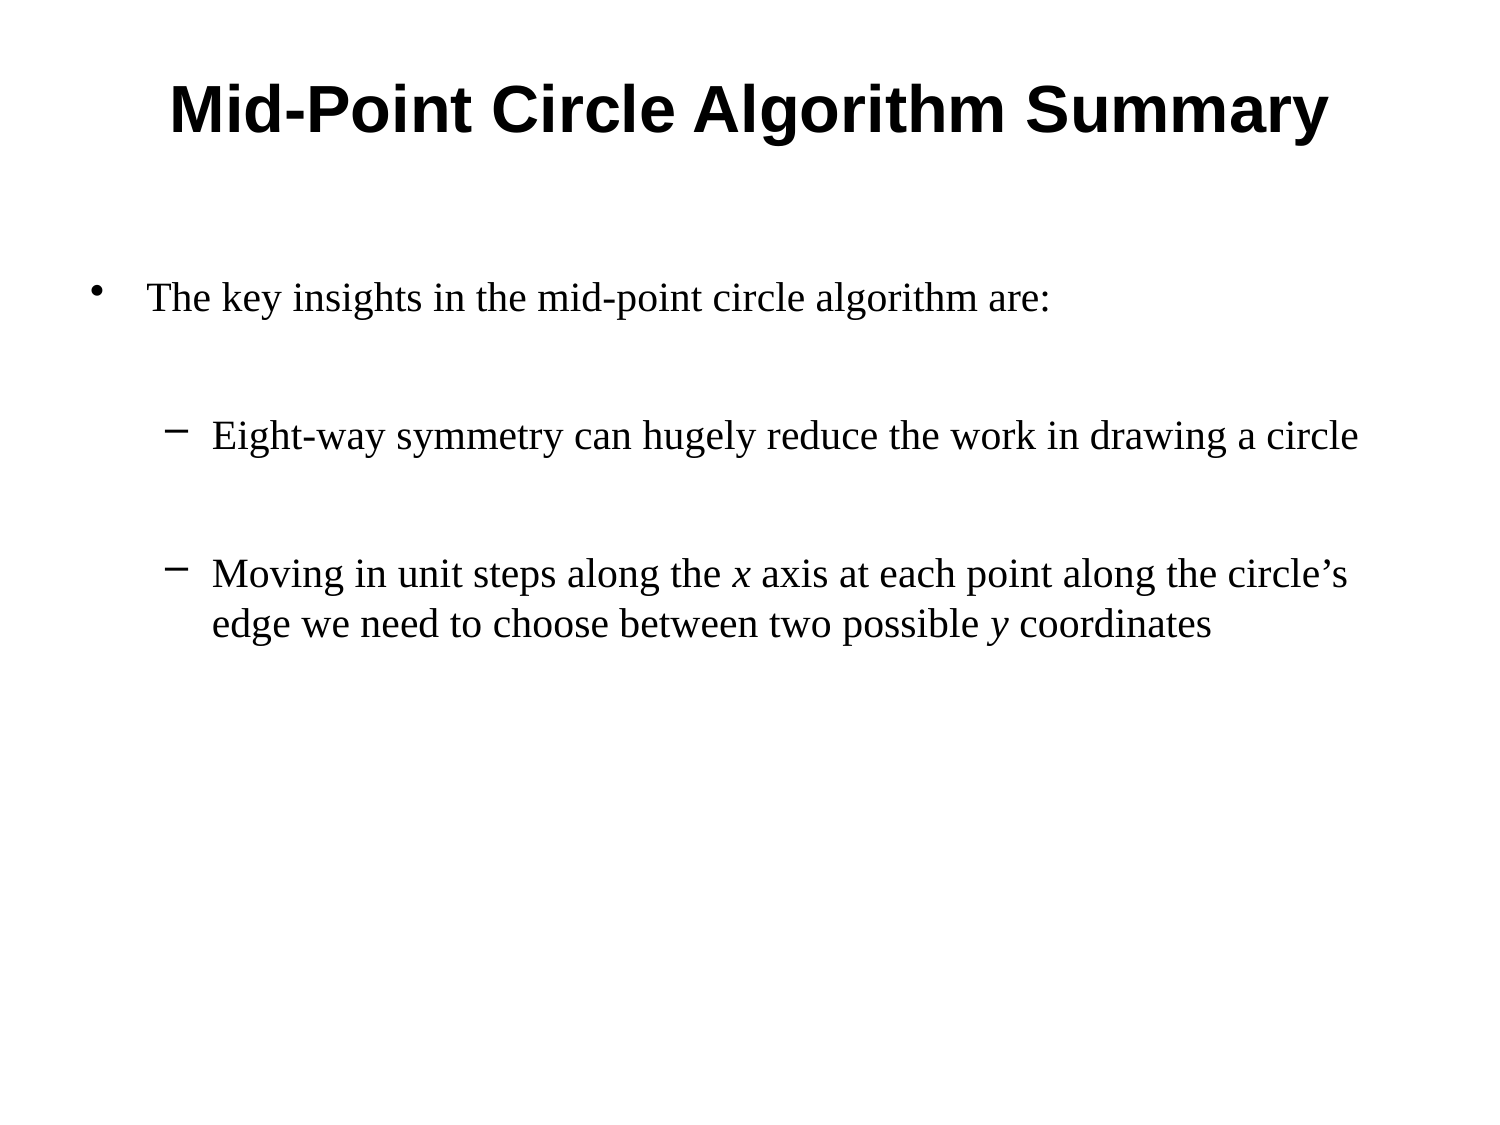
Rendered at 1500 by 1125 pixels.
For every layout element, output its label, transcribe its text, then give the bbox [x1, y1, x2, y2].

list The key insights in the mid-point circle algorithm are: Eight-way symmetry can hugely reduce the work in drawing a circle Moving in unit steps along the x axis at each point along the circle’s edge we need to choose between two possible y coordinates [74, 262, 1426, 1006]
title Mid-Point Circle Algorithm Summary [0, 12, 1500, 201]
